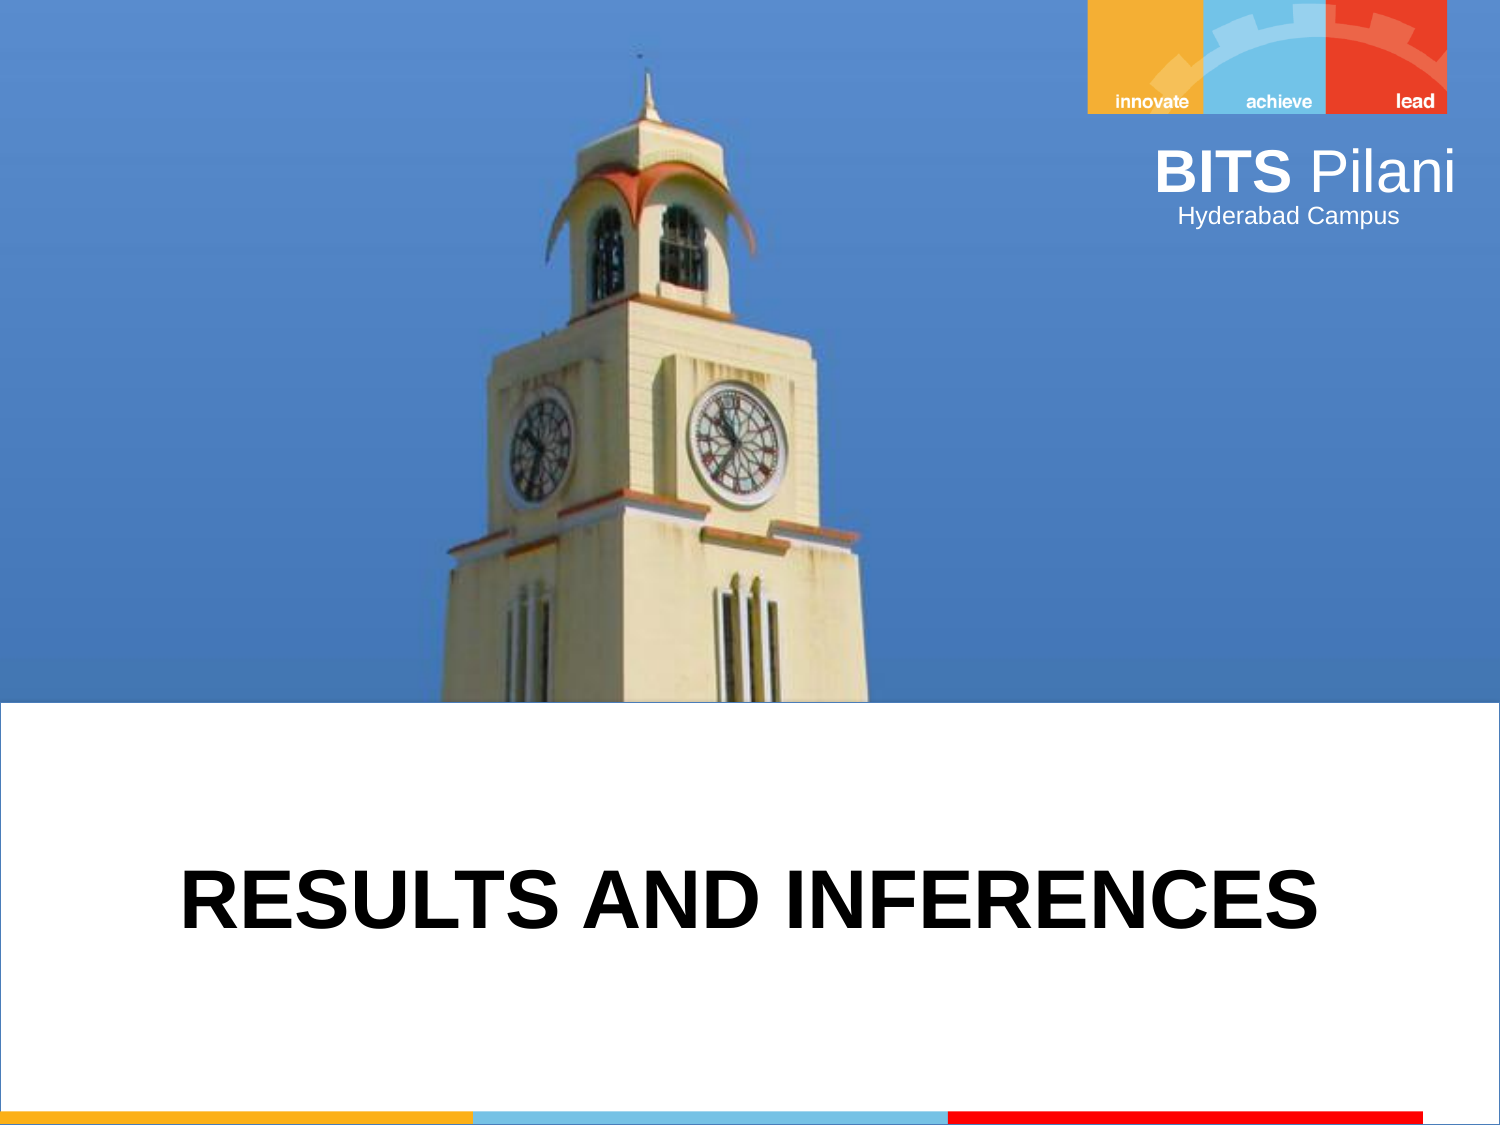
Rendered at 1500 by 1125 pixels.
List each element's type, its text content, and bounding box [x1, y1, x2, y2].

picture [0, 0, 1500, 702]
list RESULTS AND INFERENCES [56, 734, 1444, 997]
